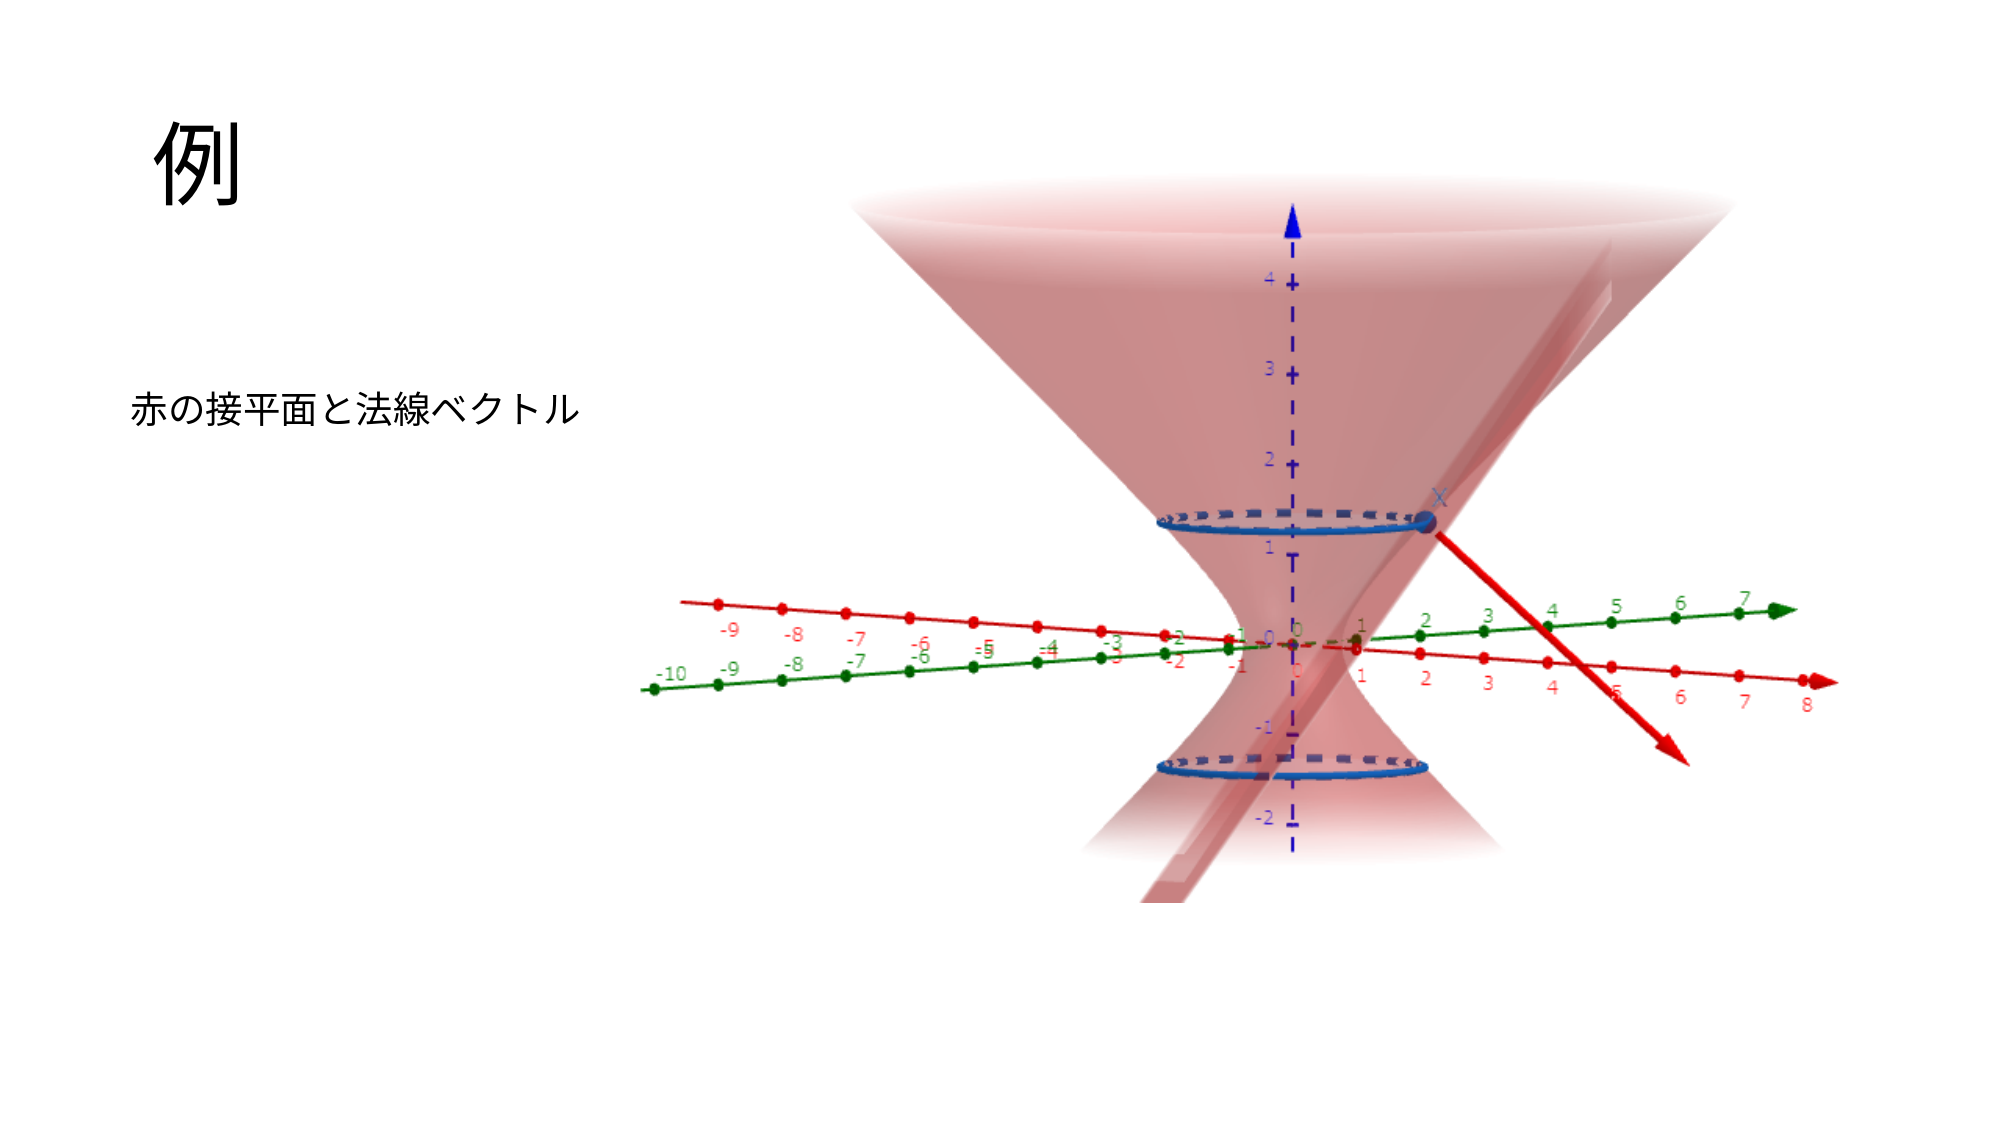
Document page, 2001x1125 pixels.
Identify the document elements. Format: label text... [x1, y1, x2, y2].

title 例 [137, 59, 1863, 278]
text_box 赤の接平面と法線ベクトル [115, 378, 596, 439]
picture [597, 147, 1895, 903]
